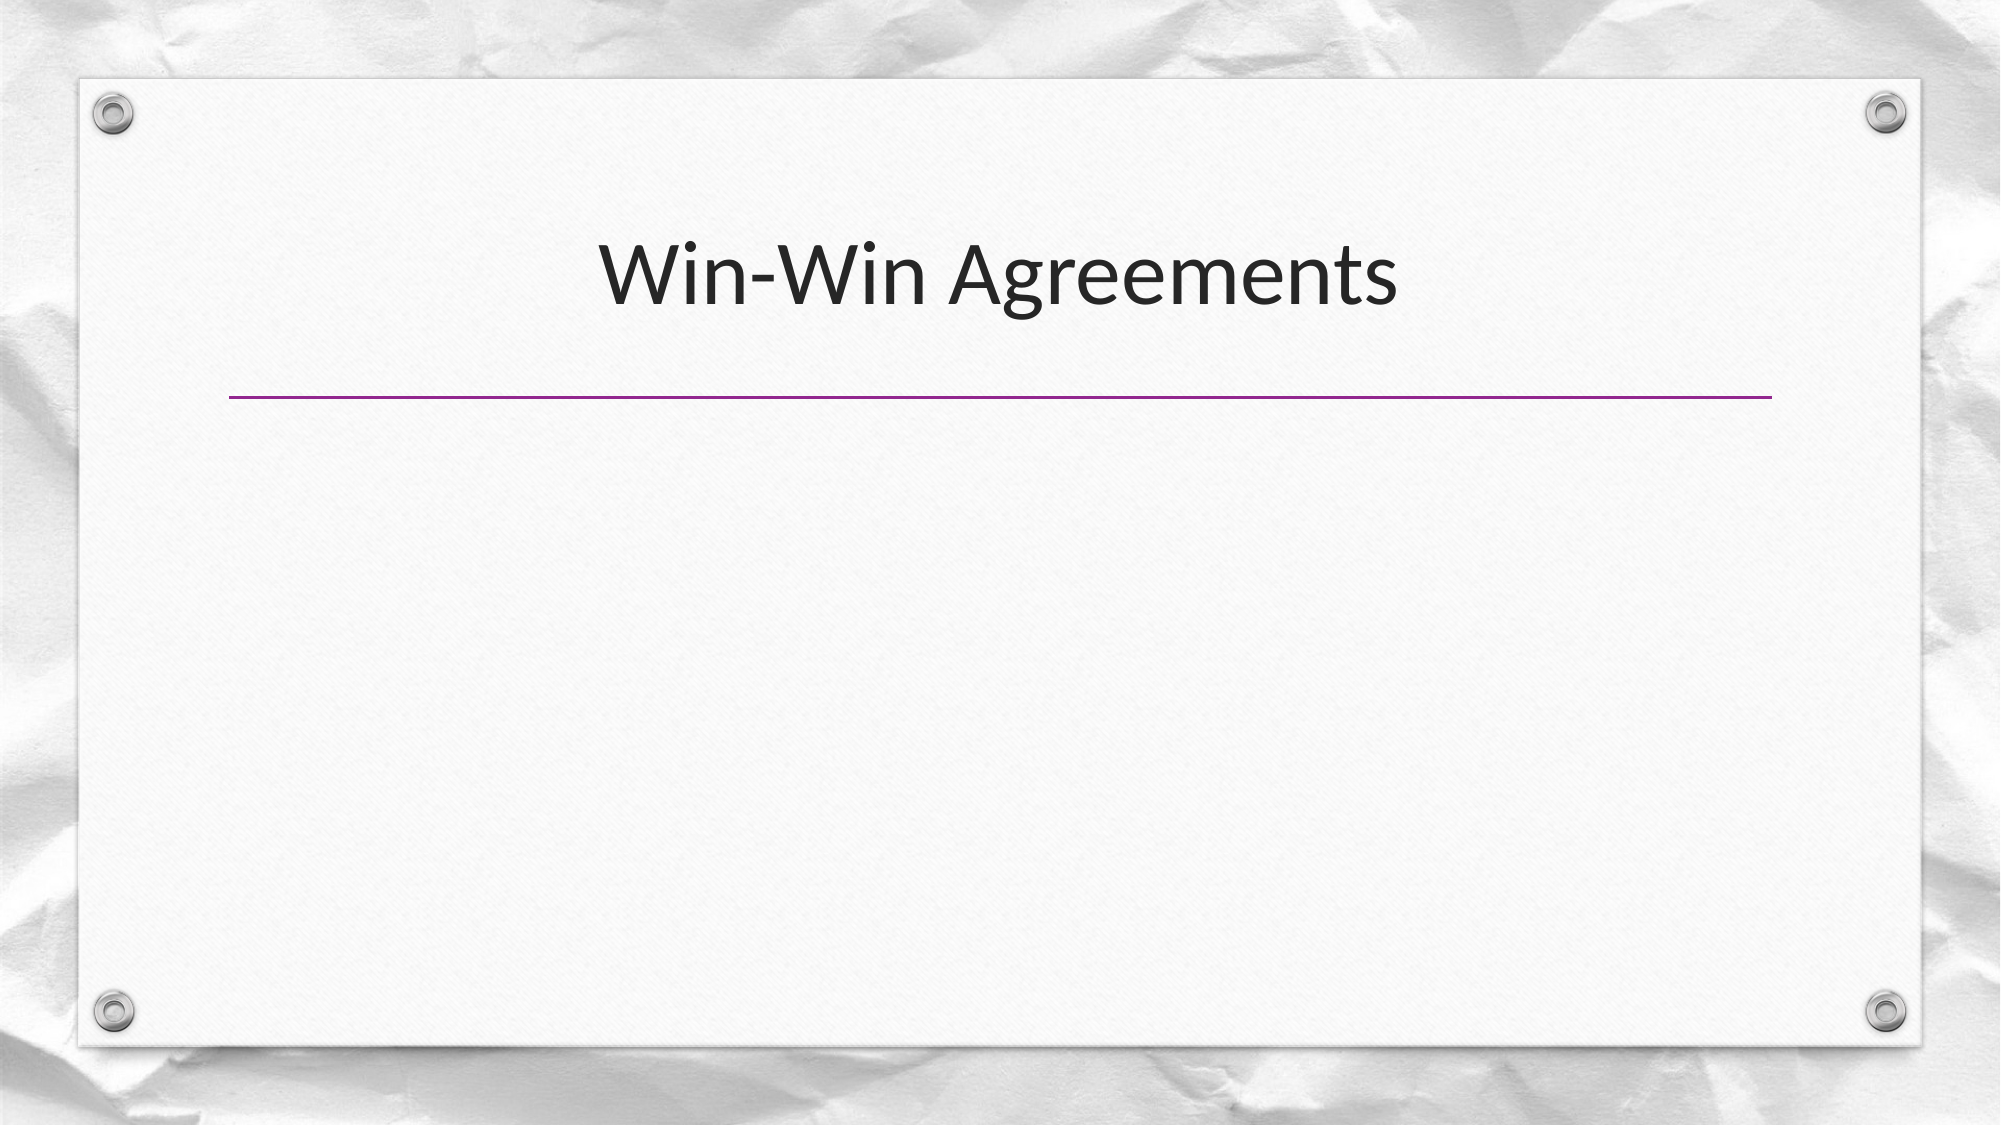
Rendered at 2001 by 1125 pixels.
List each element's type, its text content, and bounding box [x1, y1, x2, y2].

title Win-Win Agreements [212, 161, 1788, 375]
picture [0, 0, 2001, 1125]
